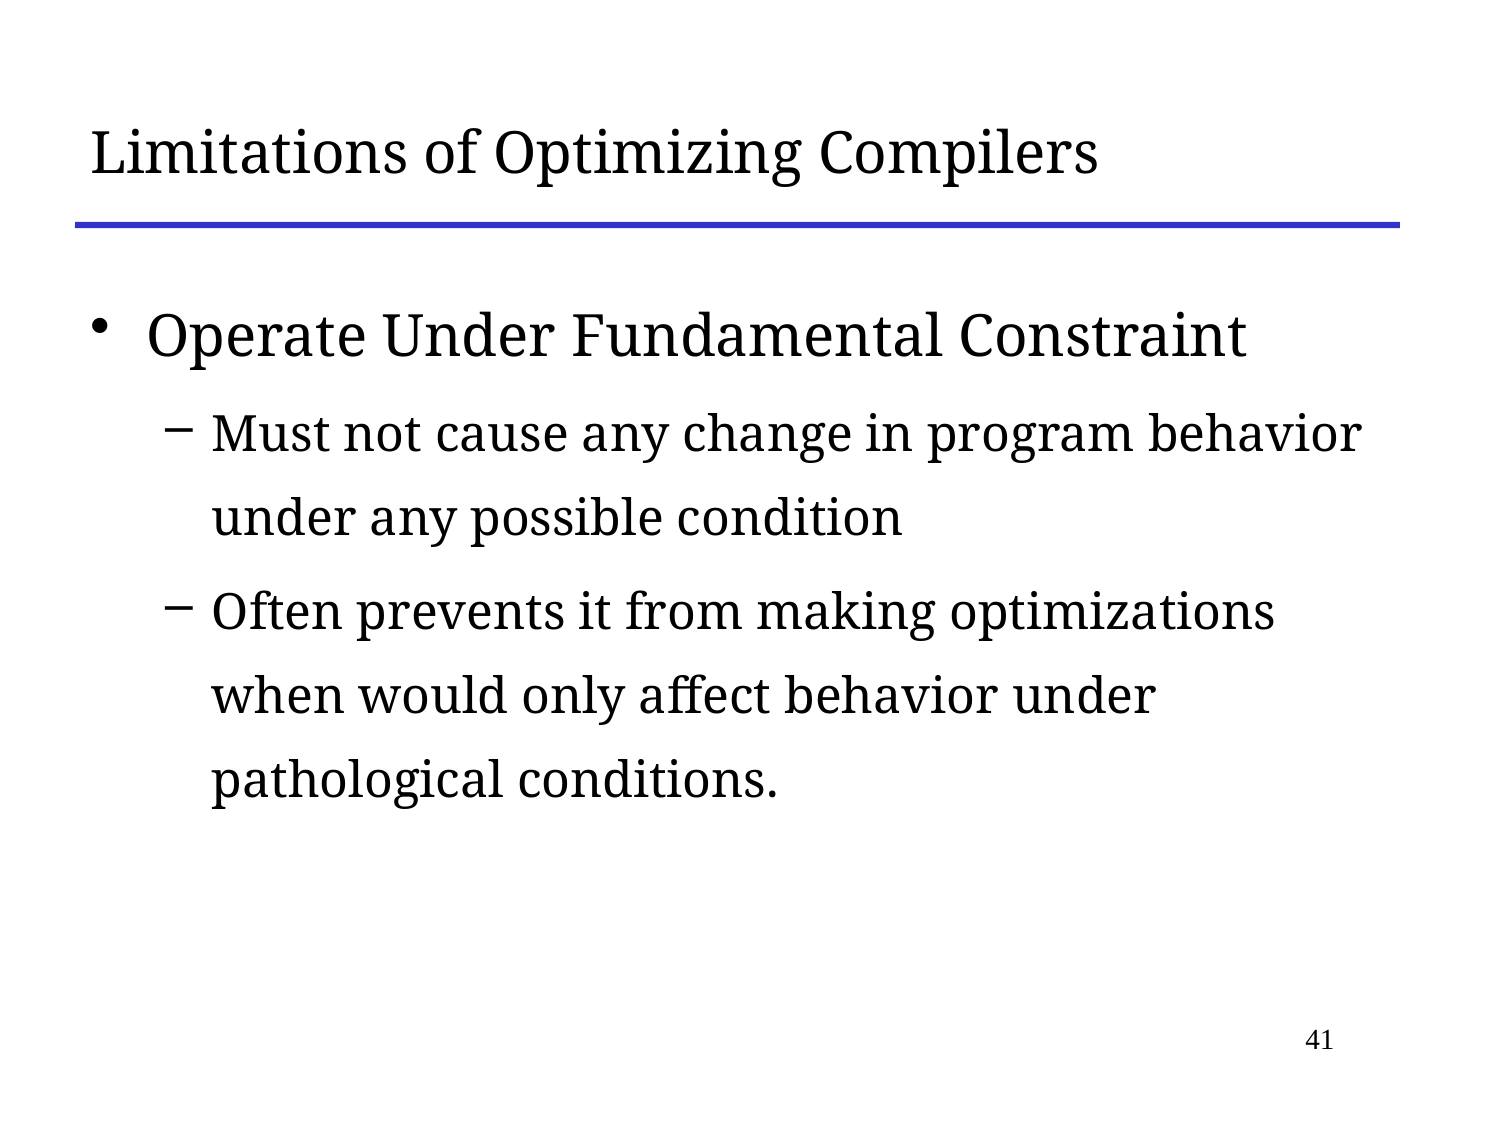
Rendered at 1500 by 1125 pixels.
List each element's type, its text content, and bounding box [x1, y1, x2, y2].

slide_number 41 [1137, 1012, 1351, 1088]
list Operate Under Fundamental Constraint Must not cause any change in program behavior under any possible condition Often prevents it from making optimizations when would only affect behavior under pathological conditions. [75, 262, 1438, 988]
title Limitations of Optimizing Compilers [75, 75, 1400, 225]
